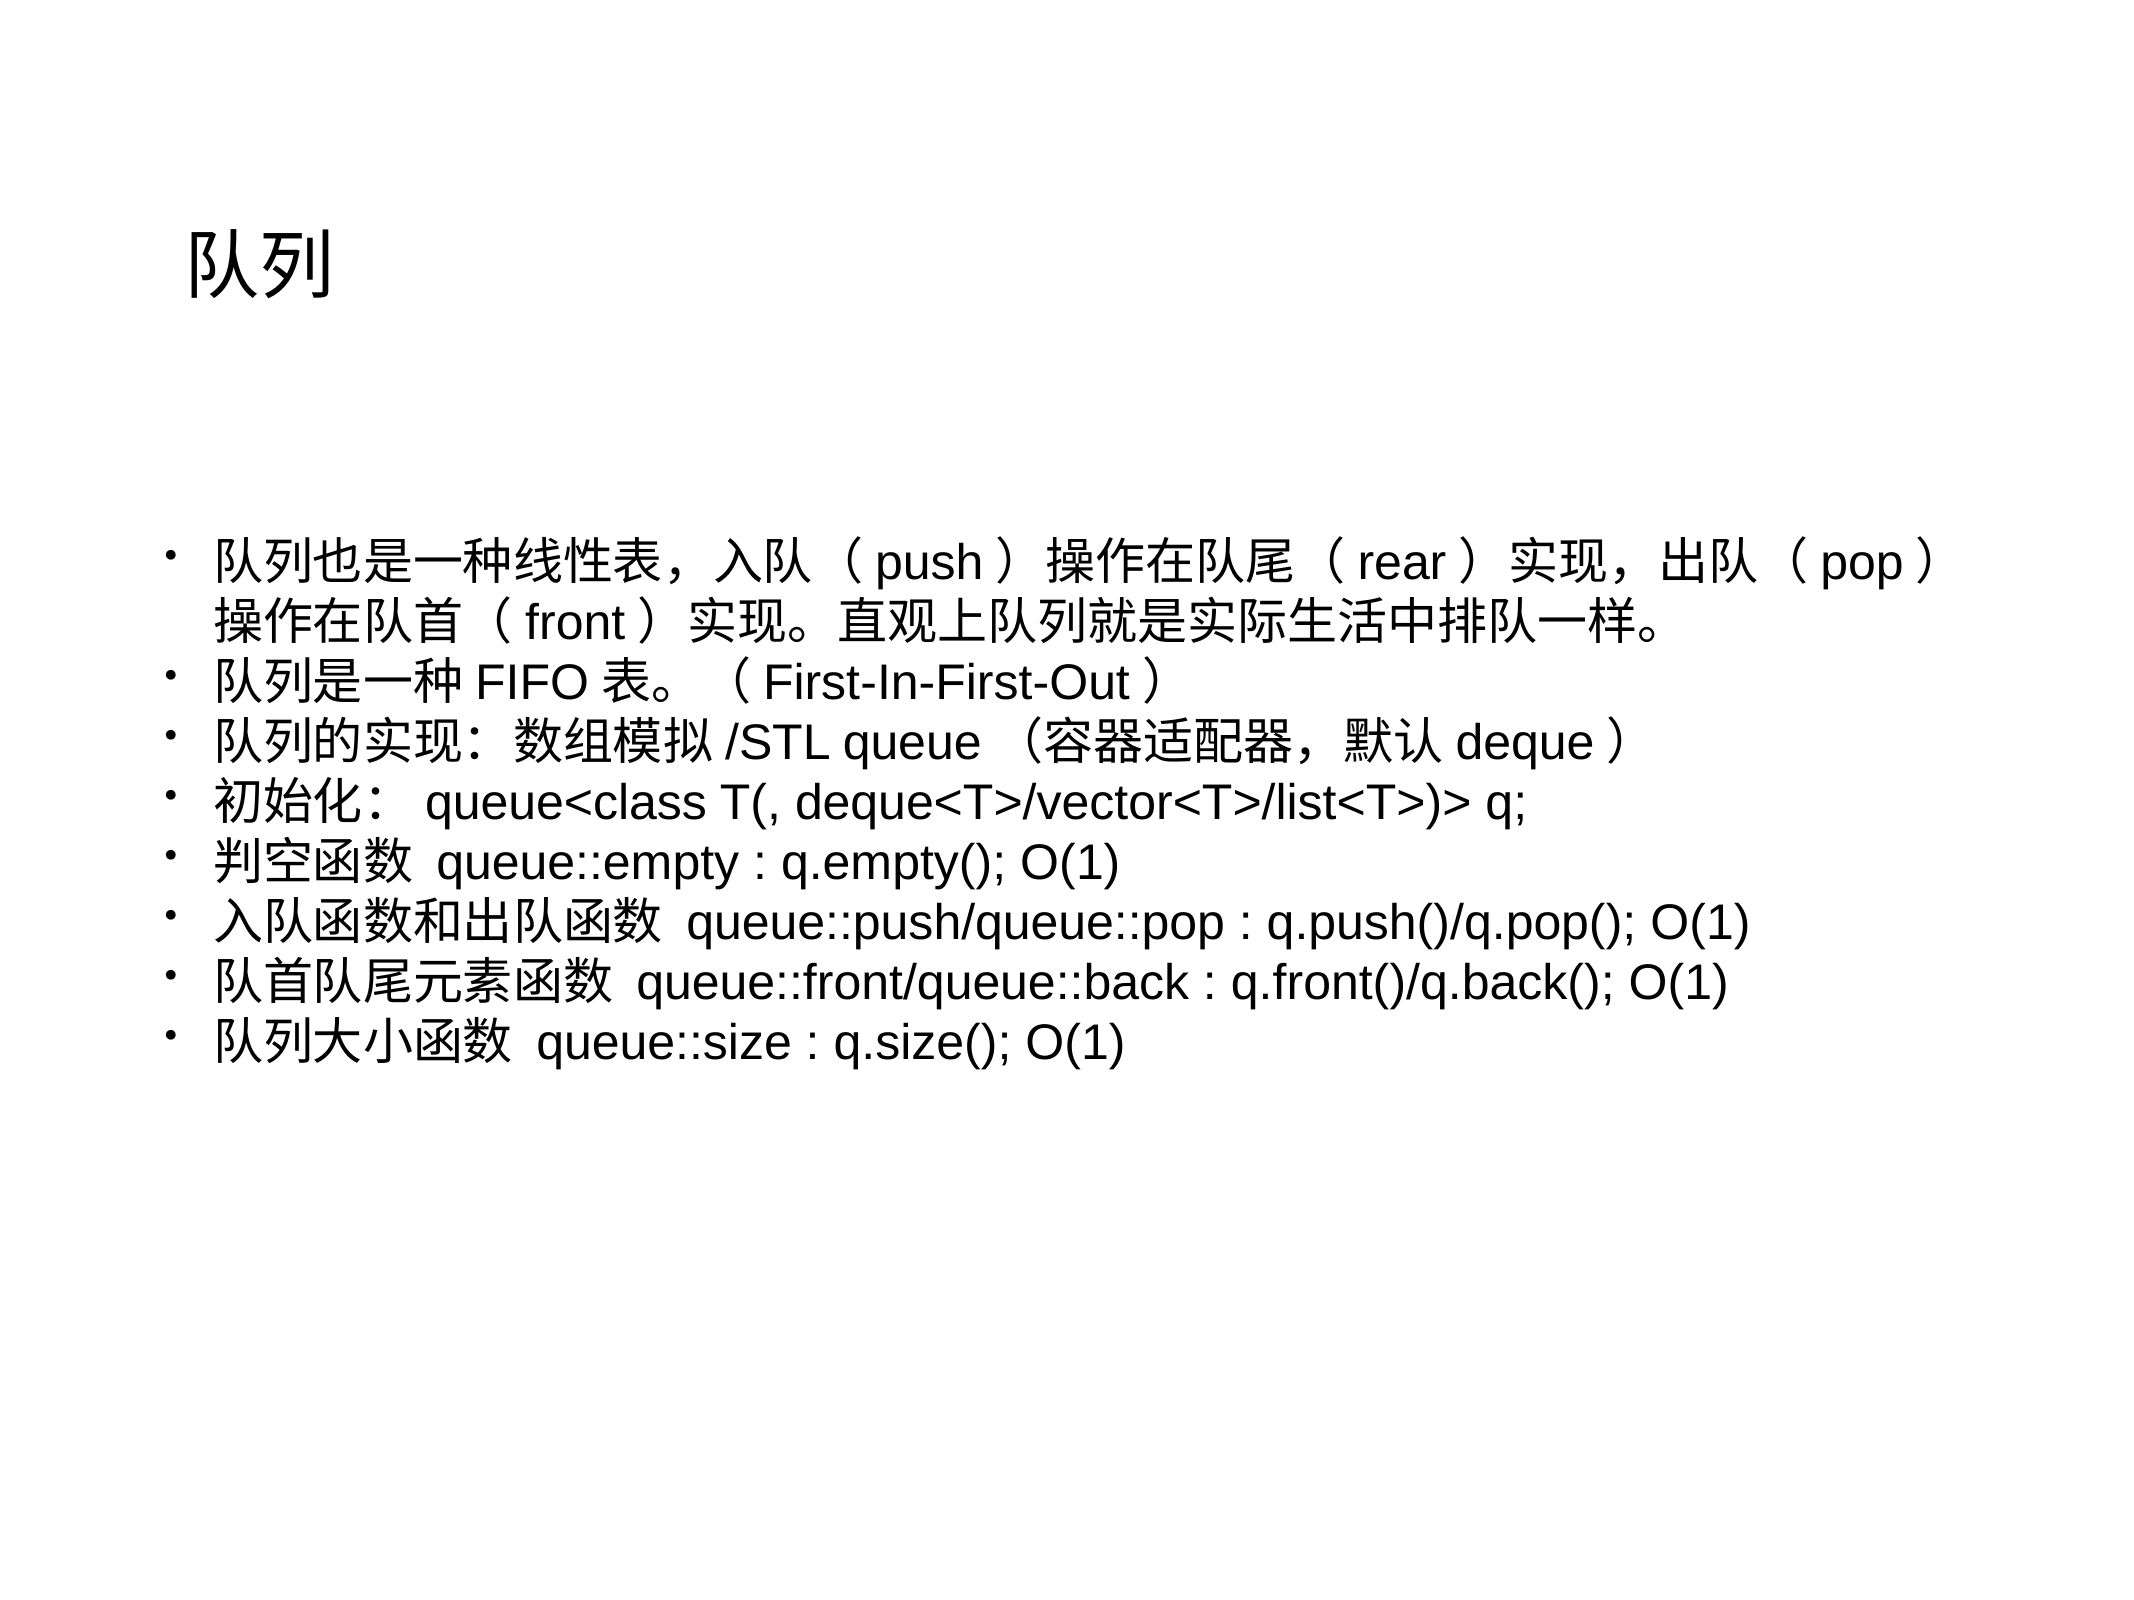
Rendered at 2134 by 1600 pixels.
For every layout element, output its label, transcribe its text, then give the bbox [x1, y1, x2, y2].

text_box 队列 [156, 208, 363, 316]
list 队列也是一种线性表，入队（push）操作在队尾（rear）实现，出队（pop）操作在队首（front）实现。直观上队列就是实际生活中排队一样。 队列是一种FIFO表。（First-In-First-Out） 队列的实现：数组模拟/STL queue（容器适配器，默认deque） 初始化：queue<class T(, deque<T>/vector<T>/list<T>)> q; 判空函数 queue::empty : q.empty(); O(1) 入队函数和出队函数 queue::push/queue::pop : q.push()/q.pop(); O(1) 队首队尾元素函数 queue::front/queue::back : q.front()/q.back(); O(1) 队列大小函数 queue::size : q.size(); O(1) [155, 207, 1978, 1393]
